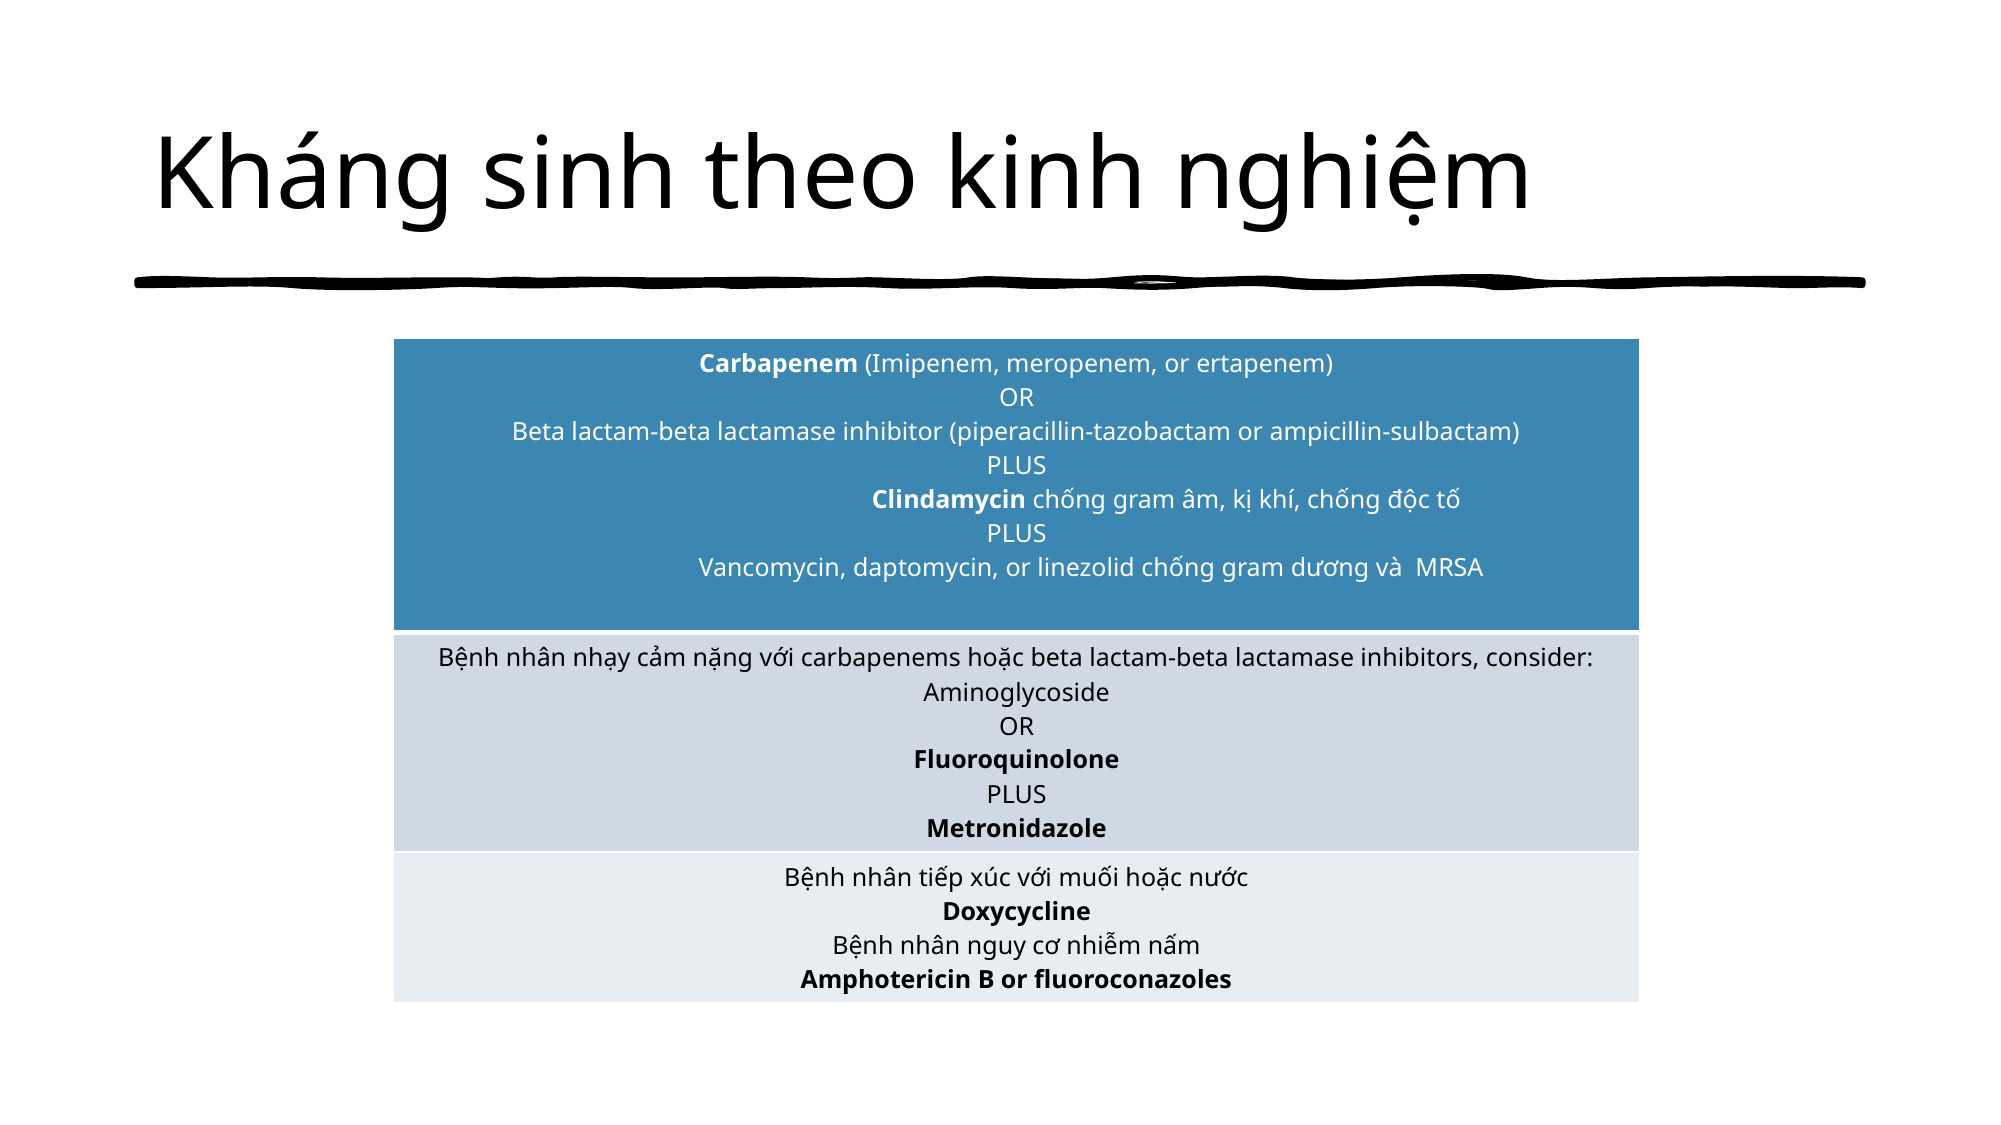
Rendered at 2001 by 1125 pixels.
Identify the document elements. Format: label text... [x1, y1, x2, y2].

table_cell Bệnh nhân nhạy cảm nặng với carbapenems hoặc beta lactam-beta lactamase inhibitors, consider: Aminoglycoside OR Fluoroquinolone PLUS Metronidazole [394, 635, 1639, 851]
table_header Carbapenem (Imipenem, meropenem, or ertapenem) OR Beta lactam-beta lactamase inhibitor (piperacillin-tazobactam or ampicillin-sulbactam) PLUS Clindamycin chống gram âm, kị khí, chống độc tố PLUS Vancomycin, daptomycin, or linezolid chống gram dương và MRSA [394, 339, 1639, 630]
title Kháng sinh theo kinh nghiệm [137, 59, 1863, 278]
table_cell Bệnh nhân tiếp xúc với muối hoặc nước Doxycycline Bệnh nhân nguy cơ nhiễm nấm Amphotericin B or fluoroconazoles [394, 853, 1639, 1002]
